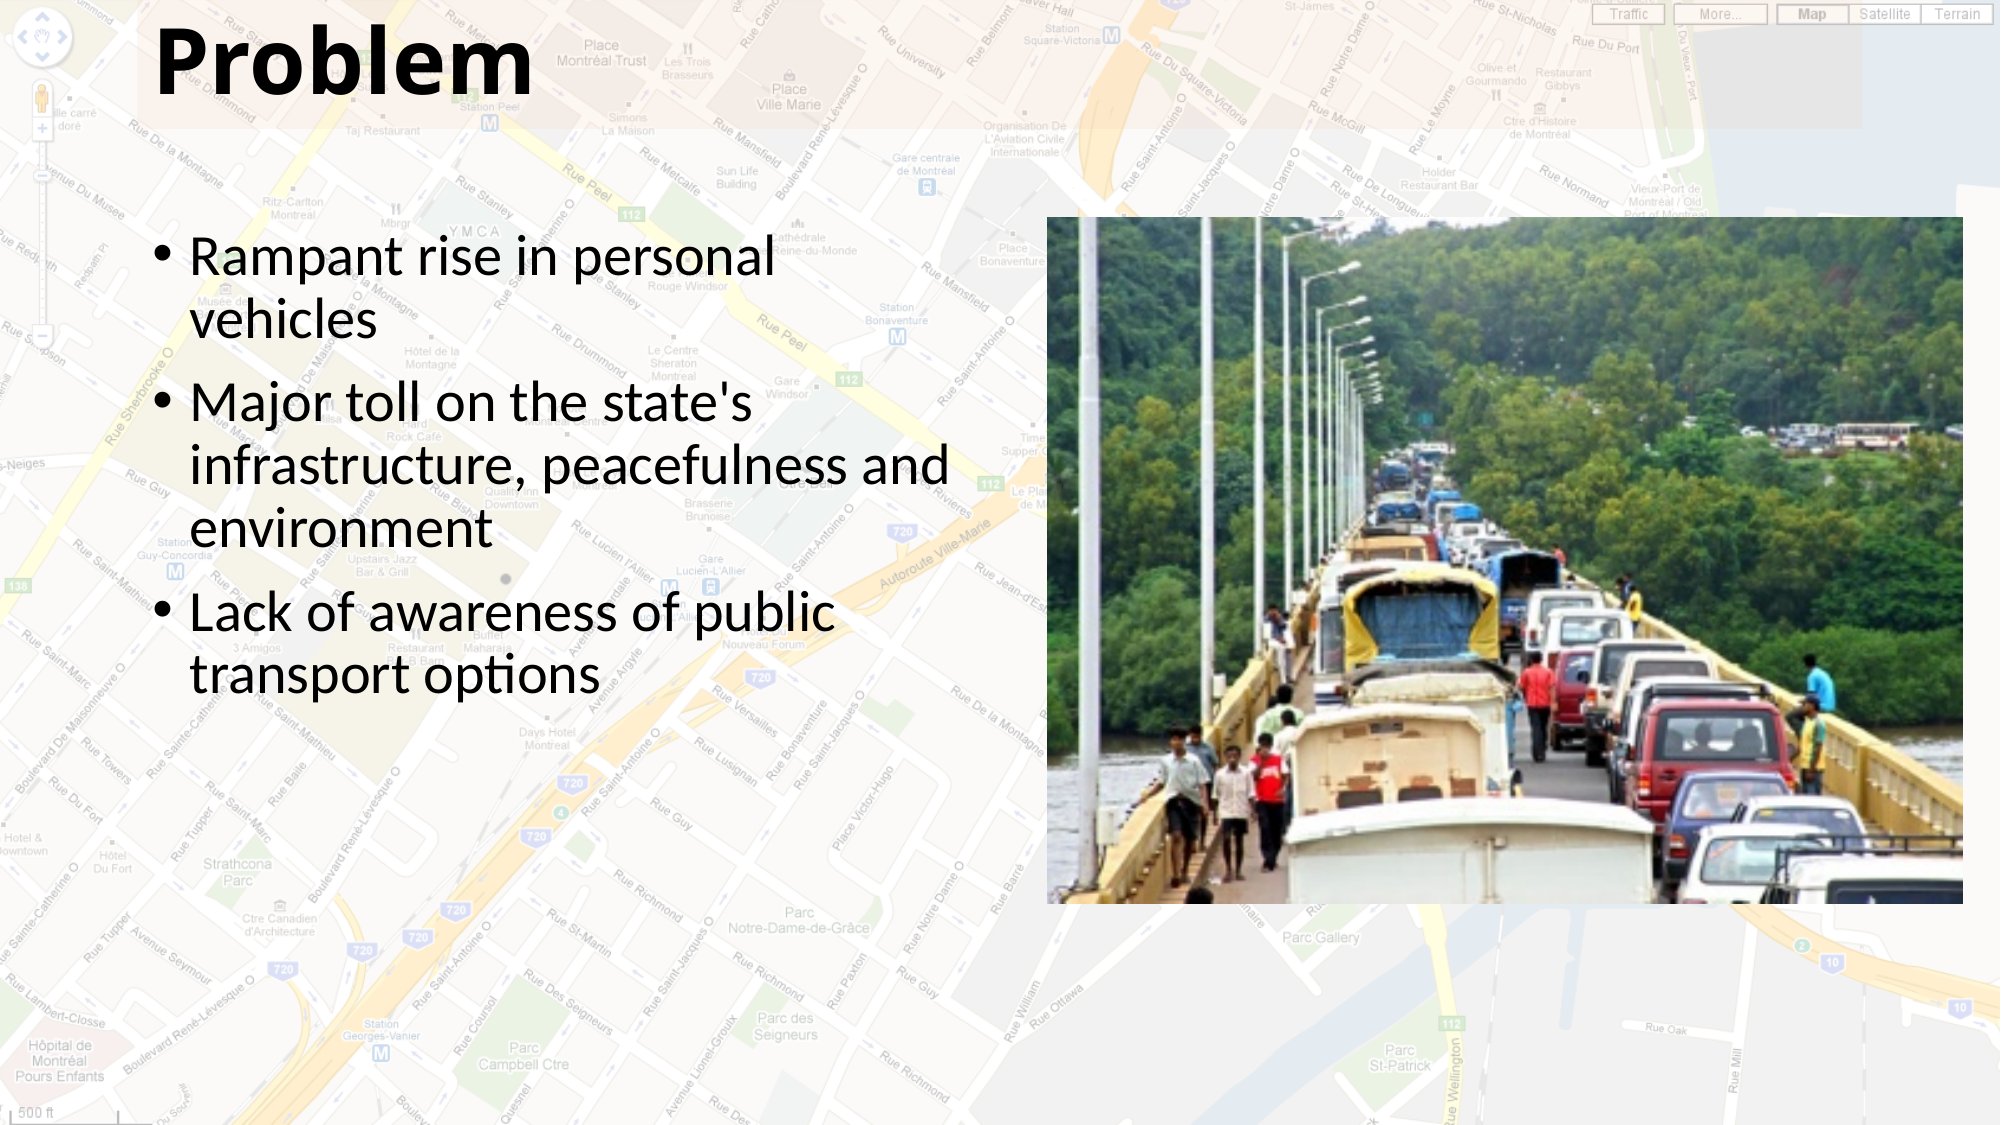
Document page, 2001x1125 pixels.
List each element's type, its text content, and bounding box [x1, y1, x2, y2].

picture [1047, 217, 1963, 904]
list Rampant rise in personal vehicles Major toll on the state's infrastructure, peacefulness and environment Lack of awareness of public transport options [137, 217, 971, 1014]
title Problem [137, 0, 1863, 129]
